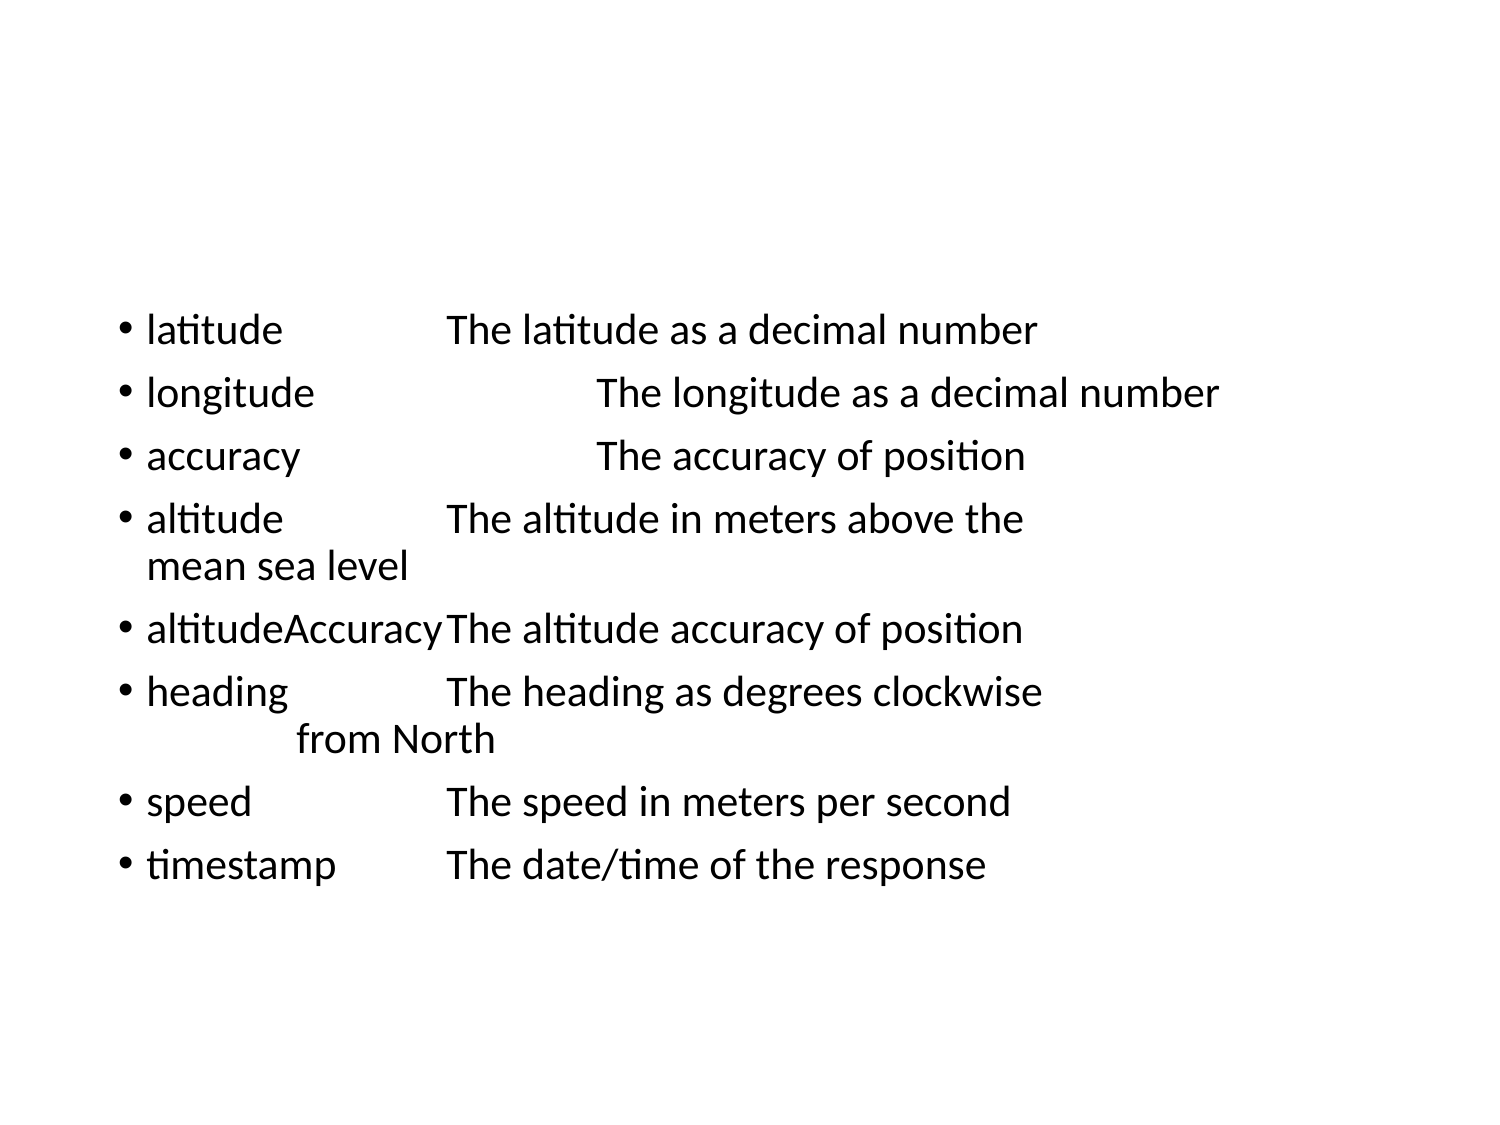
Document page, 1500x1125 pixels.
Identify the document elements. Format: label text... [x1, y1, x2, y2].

list latitude The latitude as a decimal number longitude The longitude as a decimal number accuracy The accuracy of position altitude The altitude in meters above the mean sea level altitudeAccuracy The altitude accuracy of position heading The heading as degrees clockwise from North speed The speed in meters per second timestamp The date/time of the response [103, 299, 1397, 1014]
